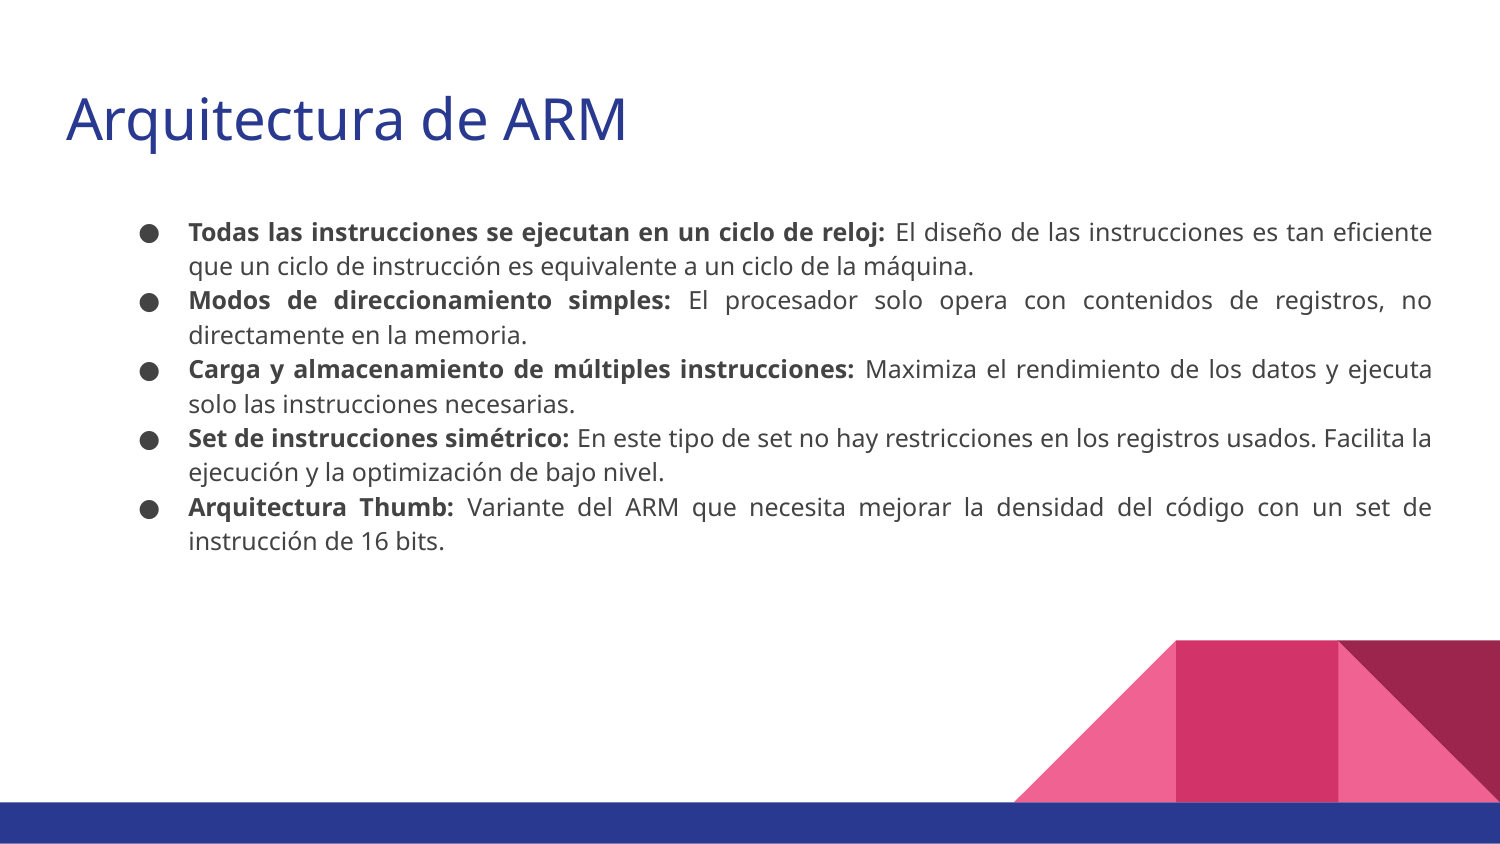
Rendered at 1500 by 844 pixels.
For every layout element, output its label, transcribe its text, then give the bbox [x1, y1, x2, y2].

title Arquitectura de ARM [51, 67, 1449, 167]
list Todas las instrucciones se ejecutan en un ciclo de reloj: El diseño de las instrucciones es tan eficiente que un ciclo de instrucción es equivalente a un ciclo de la máquina. Modos de direccionamiento simples: El procesador solo opera con contenidos de registros, no directamente en la memoria. Carga y almacenamiento de múltiples instrucciones: Maximiza el rendimiento de los datos y ejecuta solo las instrucciones necesarias. Set de instrucciones simétrico: En este tipo de set no hay restricciones en los registros usados. Facilita la ejecución y la optimización de bajo nivel. Arquitectura Thumb: Variante del ARM que necesita mejorar la densidad del código con un set de instrucción de 16 bits. [98, 196, 1449, 610]
